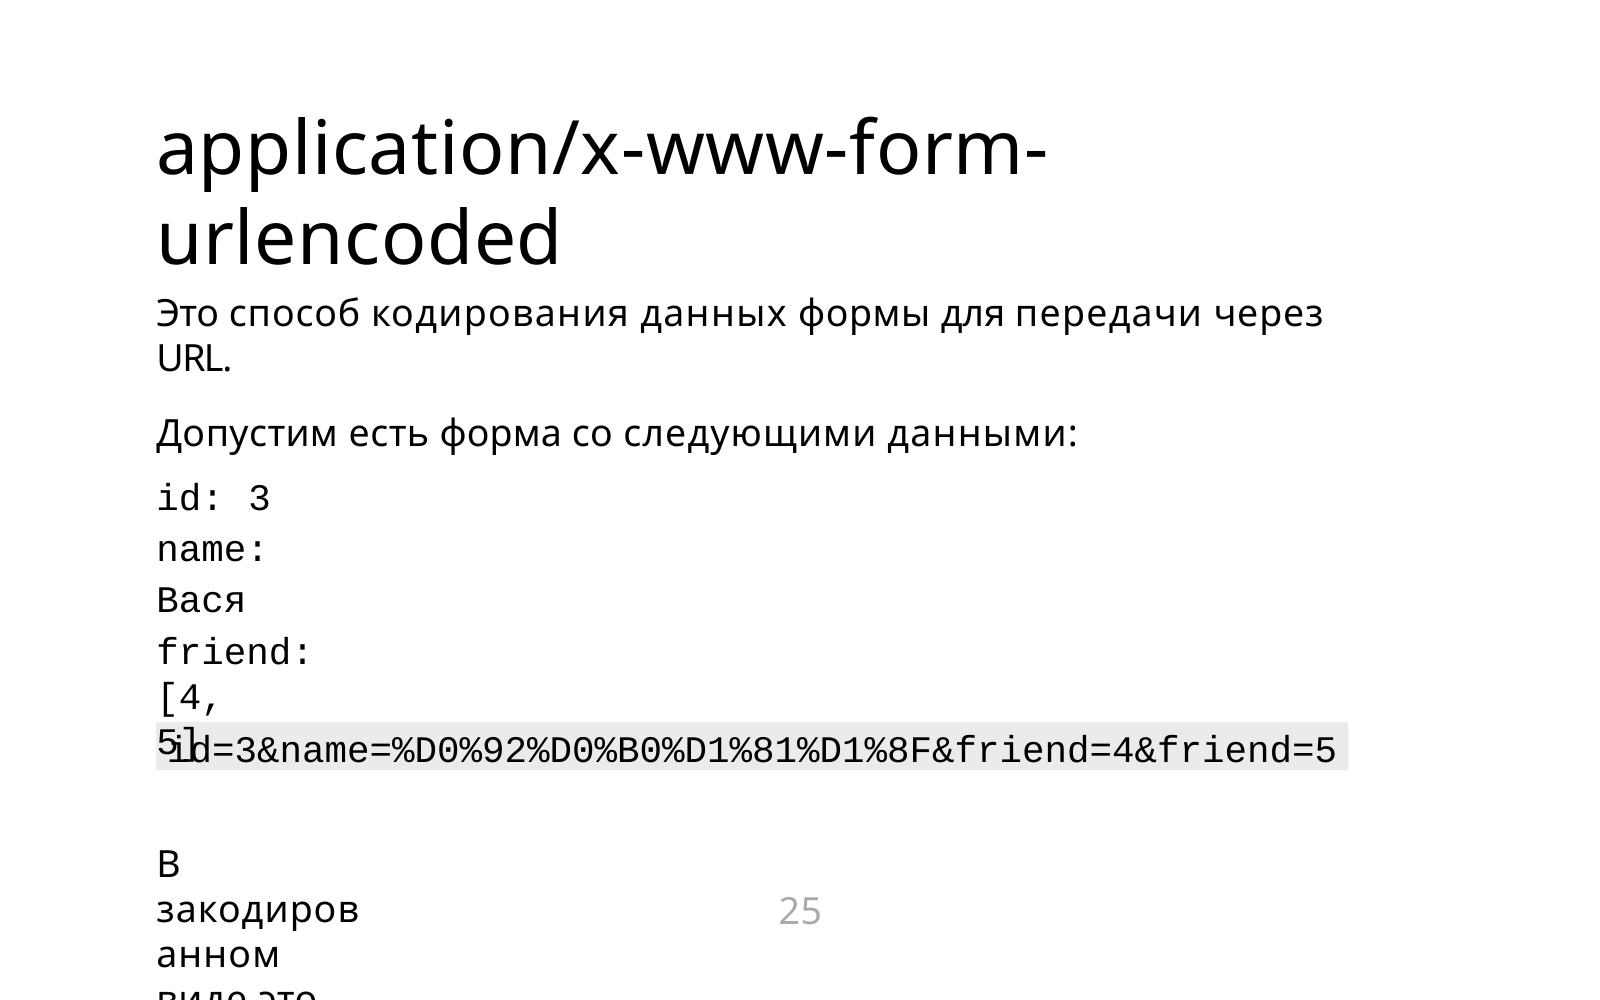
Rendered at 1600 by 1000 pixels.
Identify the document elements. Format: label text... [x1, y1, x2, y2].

text_box id=3&name=%D0%92%D0%B0%D1%81%D1%8F&friend=4&friend=5 [156, 721, 1349, 770]
title application/x-www-form-urlencoded [154, 97, 1373, 281]
text_box Это способ кодирования данных формы для передачи через URL. Допустим есть форма со следующими данными: id: 3 name: Вася friend: [4, 5] В закодированном виде это буде выглядеть так: [154, 287, 1364, 1000]
